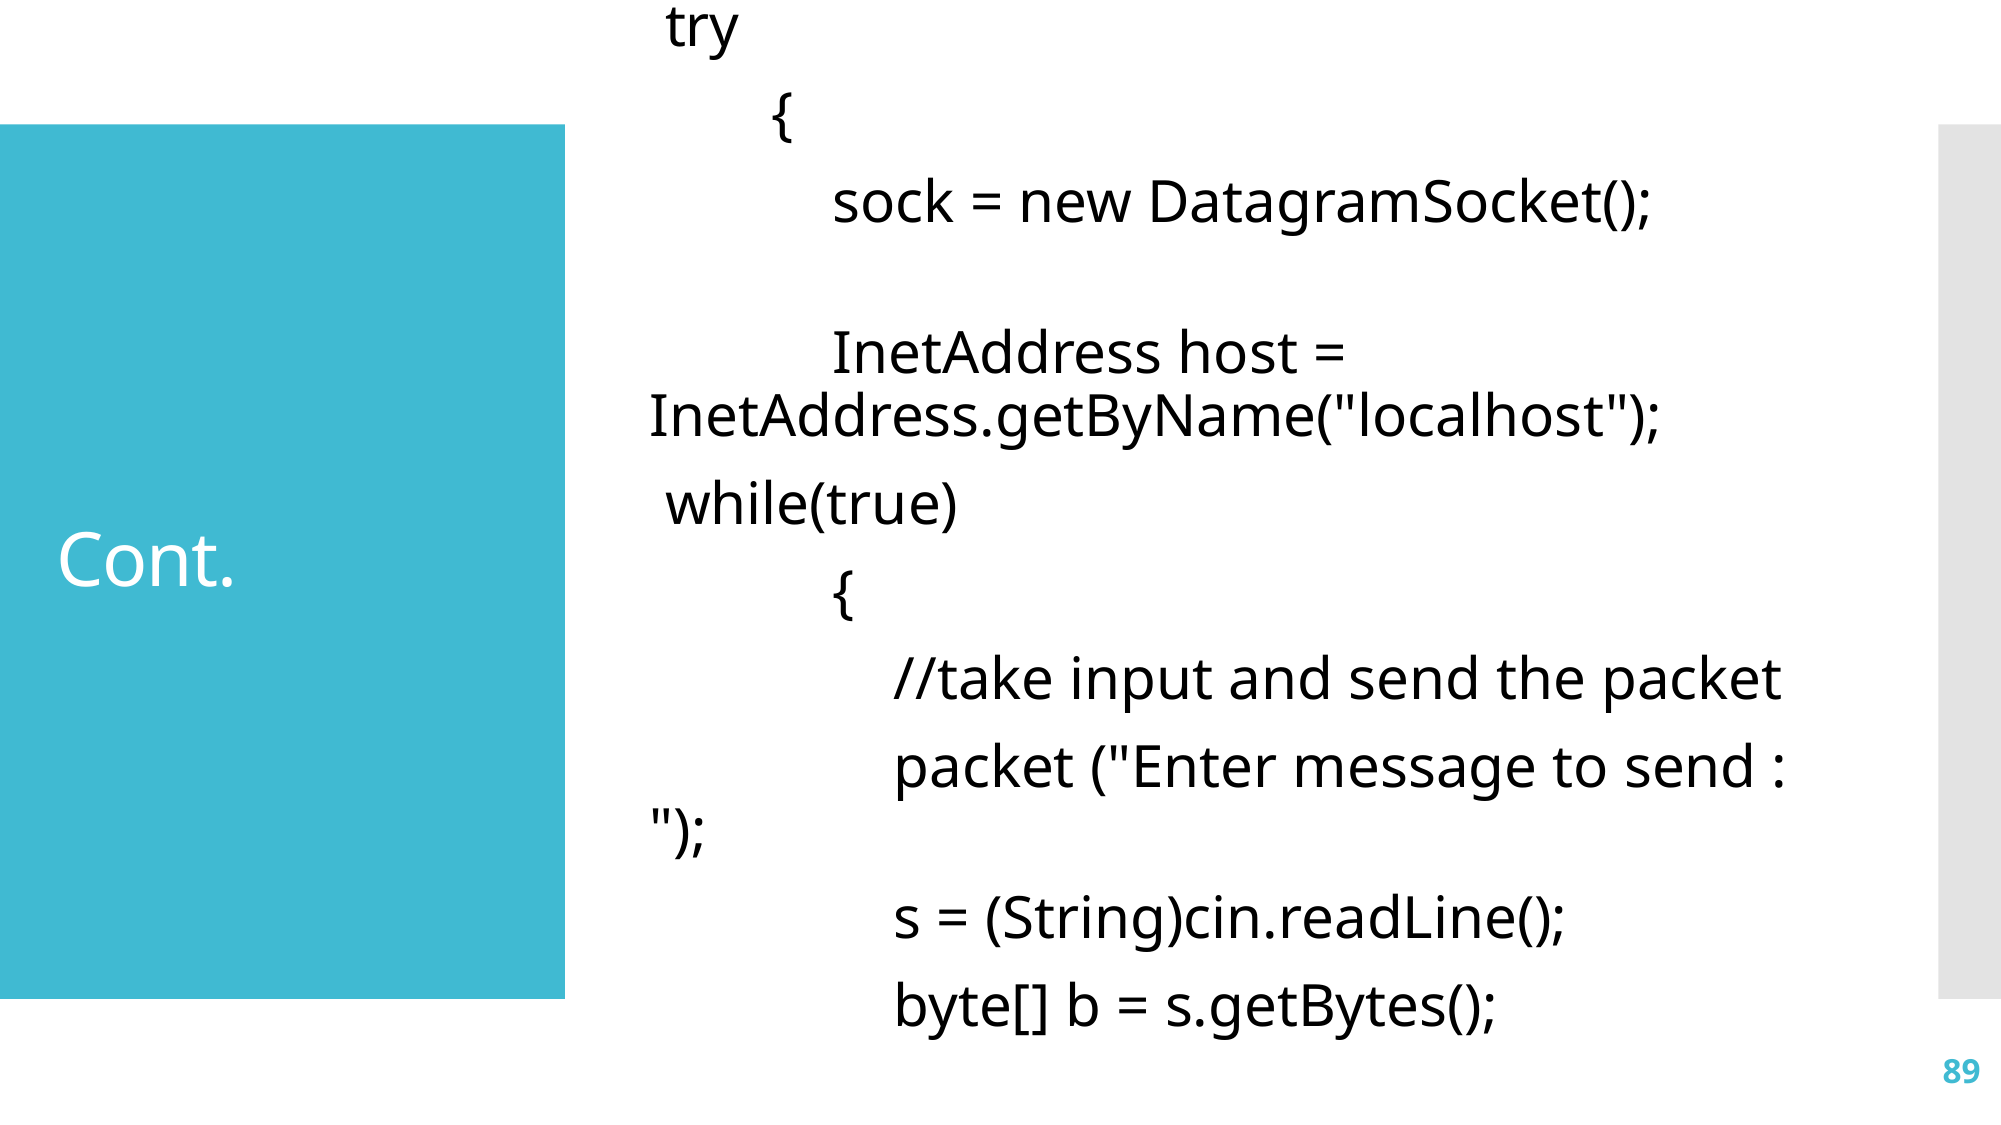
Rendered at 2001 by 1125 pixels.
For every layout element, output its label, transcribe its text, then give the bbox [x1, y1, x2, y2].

slide_number 89 [1744, 1042, 1996, 1103]
title Cont. [41, 184, 525, 940]
list try { sock = new DatagramSocket(); InetAddress host = InetAddress.getByName("localhost"); while(true) { //take input and send the packet packet ("Enter message to send : "); s = (String)cin.readLine(); byte[] b = s.getBytes(); [634, 141, 1835, 982]
